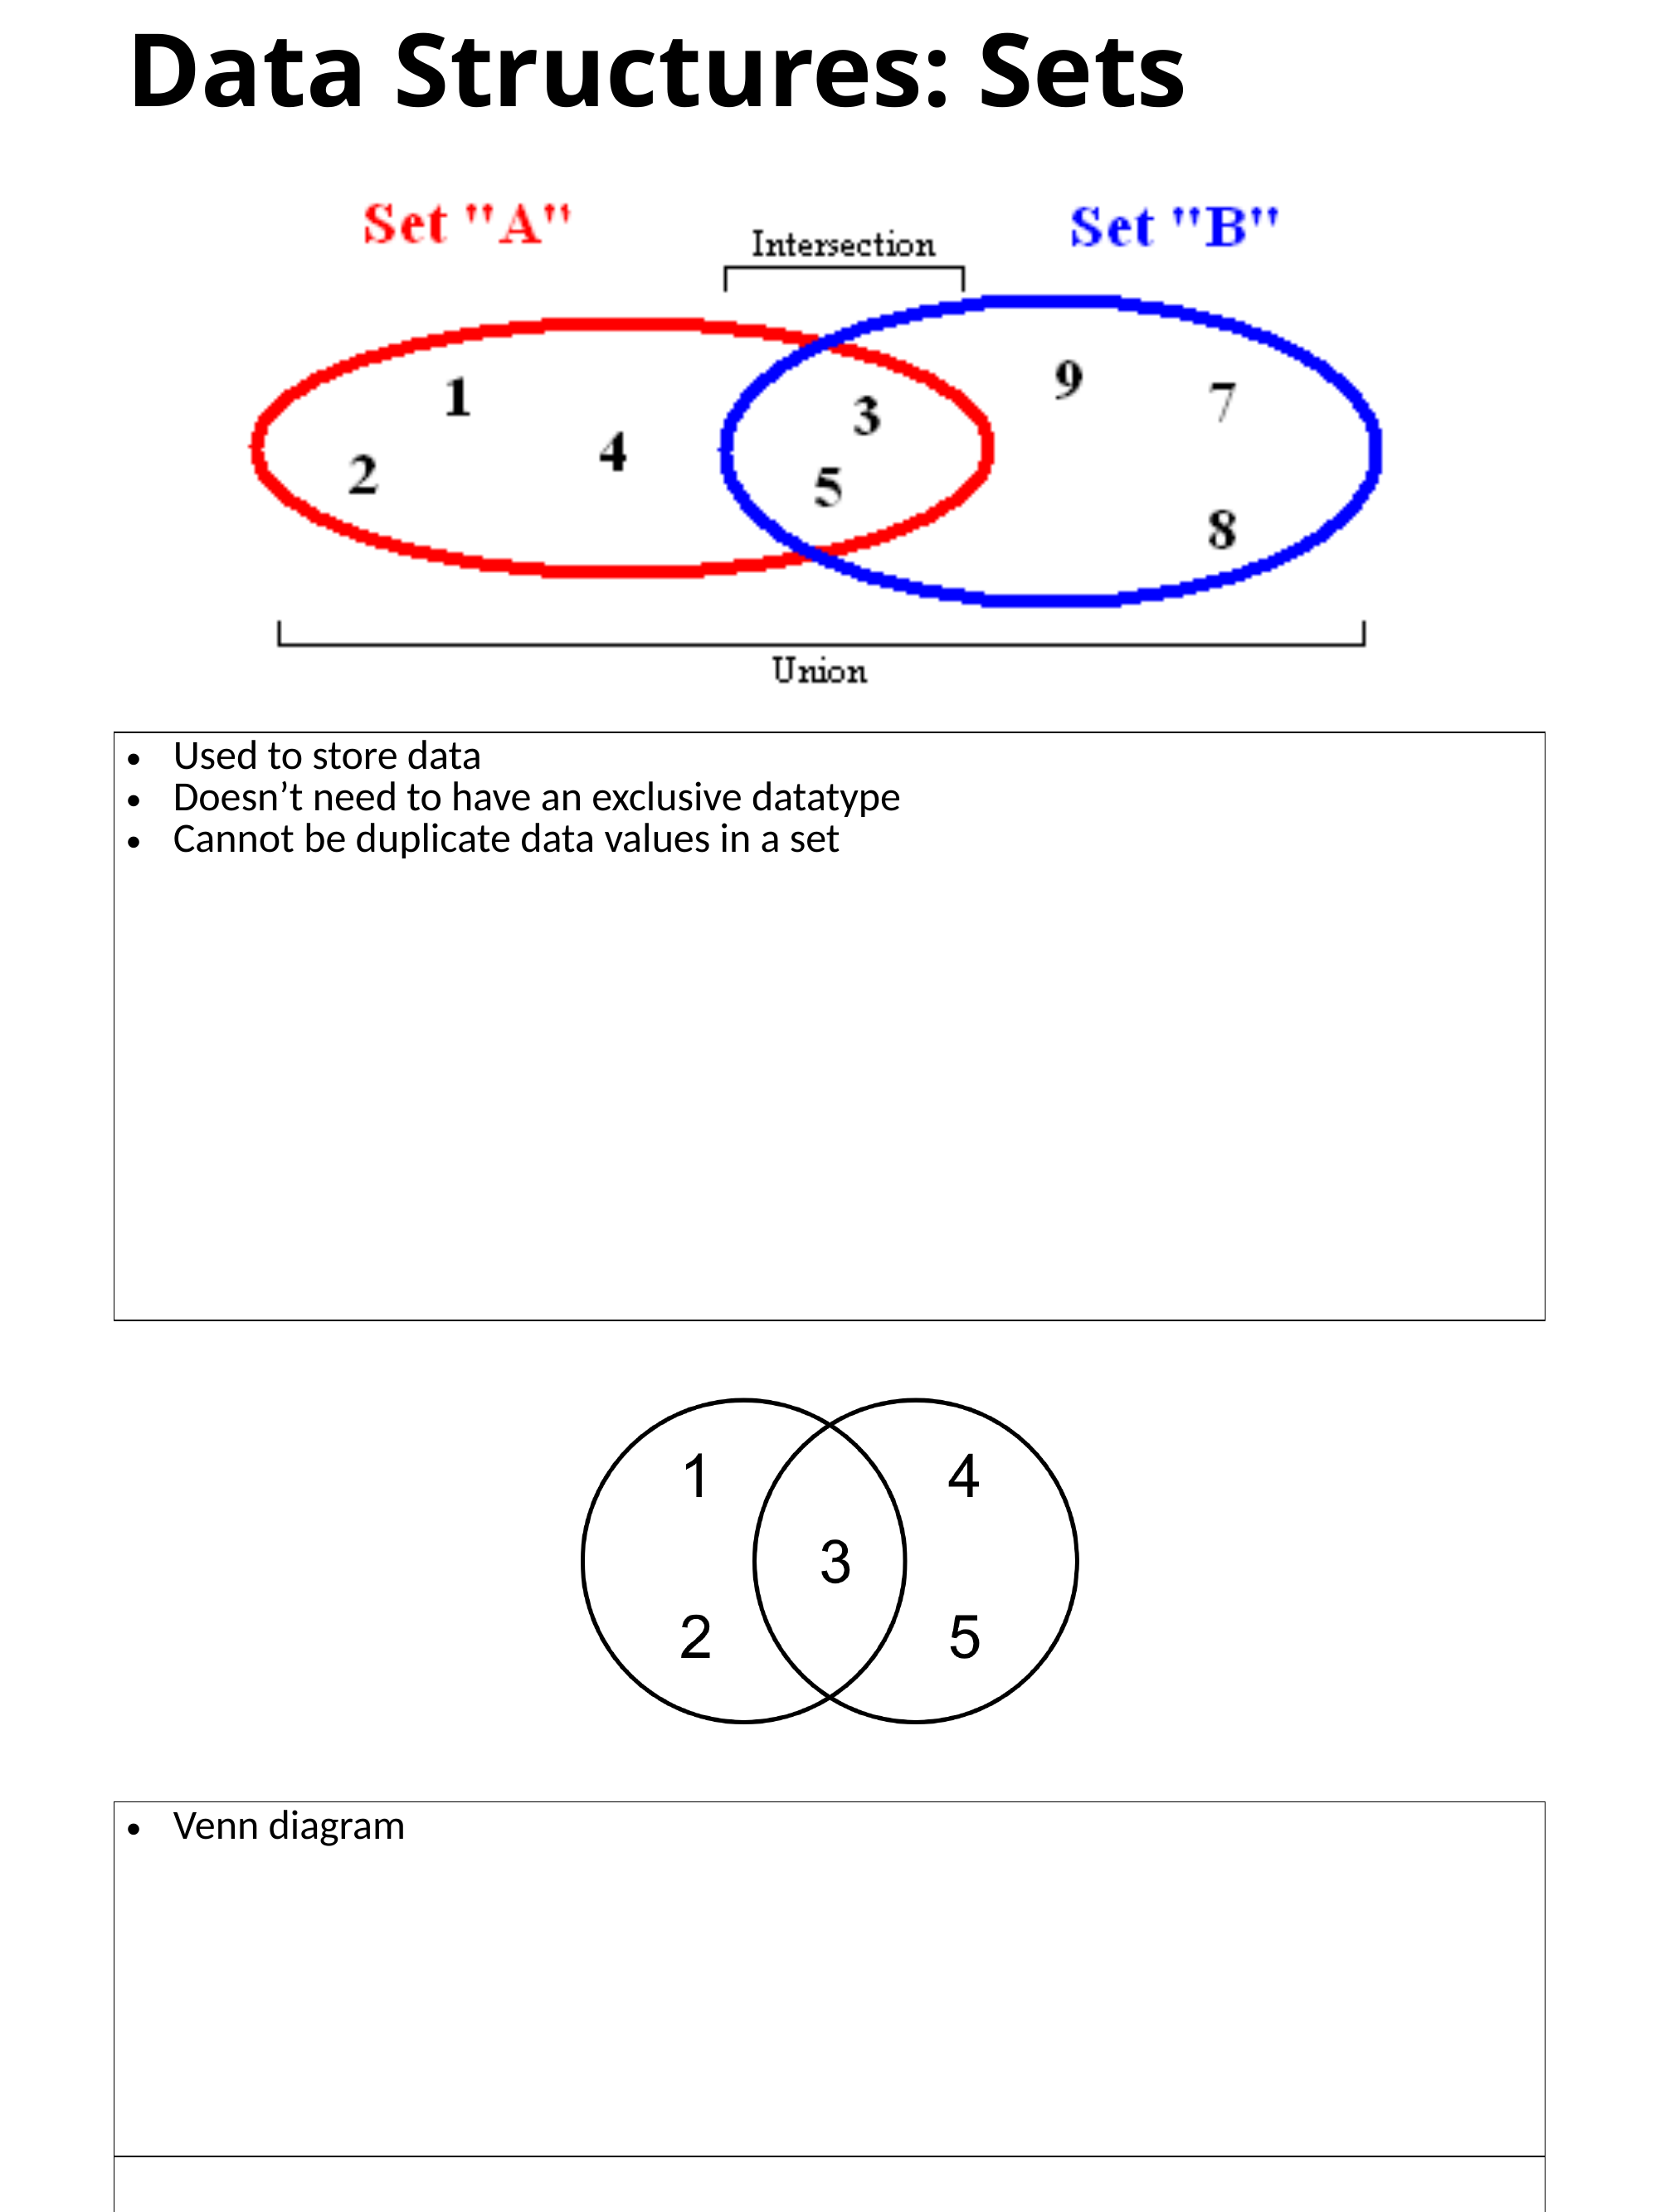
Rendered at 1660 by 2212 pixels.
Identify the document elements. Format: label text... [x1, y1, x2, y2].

picture [191, 173, 1484, 703]
table_header Venn diagram [114, 1802, 1545, 2156]
title Data Structures: Sets [114, 8, 1546, 139]
table_cell [114, 2157, 1545, 2212]
picture [572, 1389, 1088, 1733]
table_header Used to store data Doesn’t need to have an exclusive datatype Cannot be duplicate data values in a set [114, 733, 1545, 1320]
